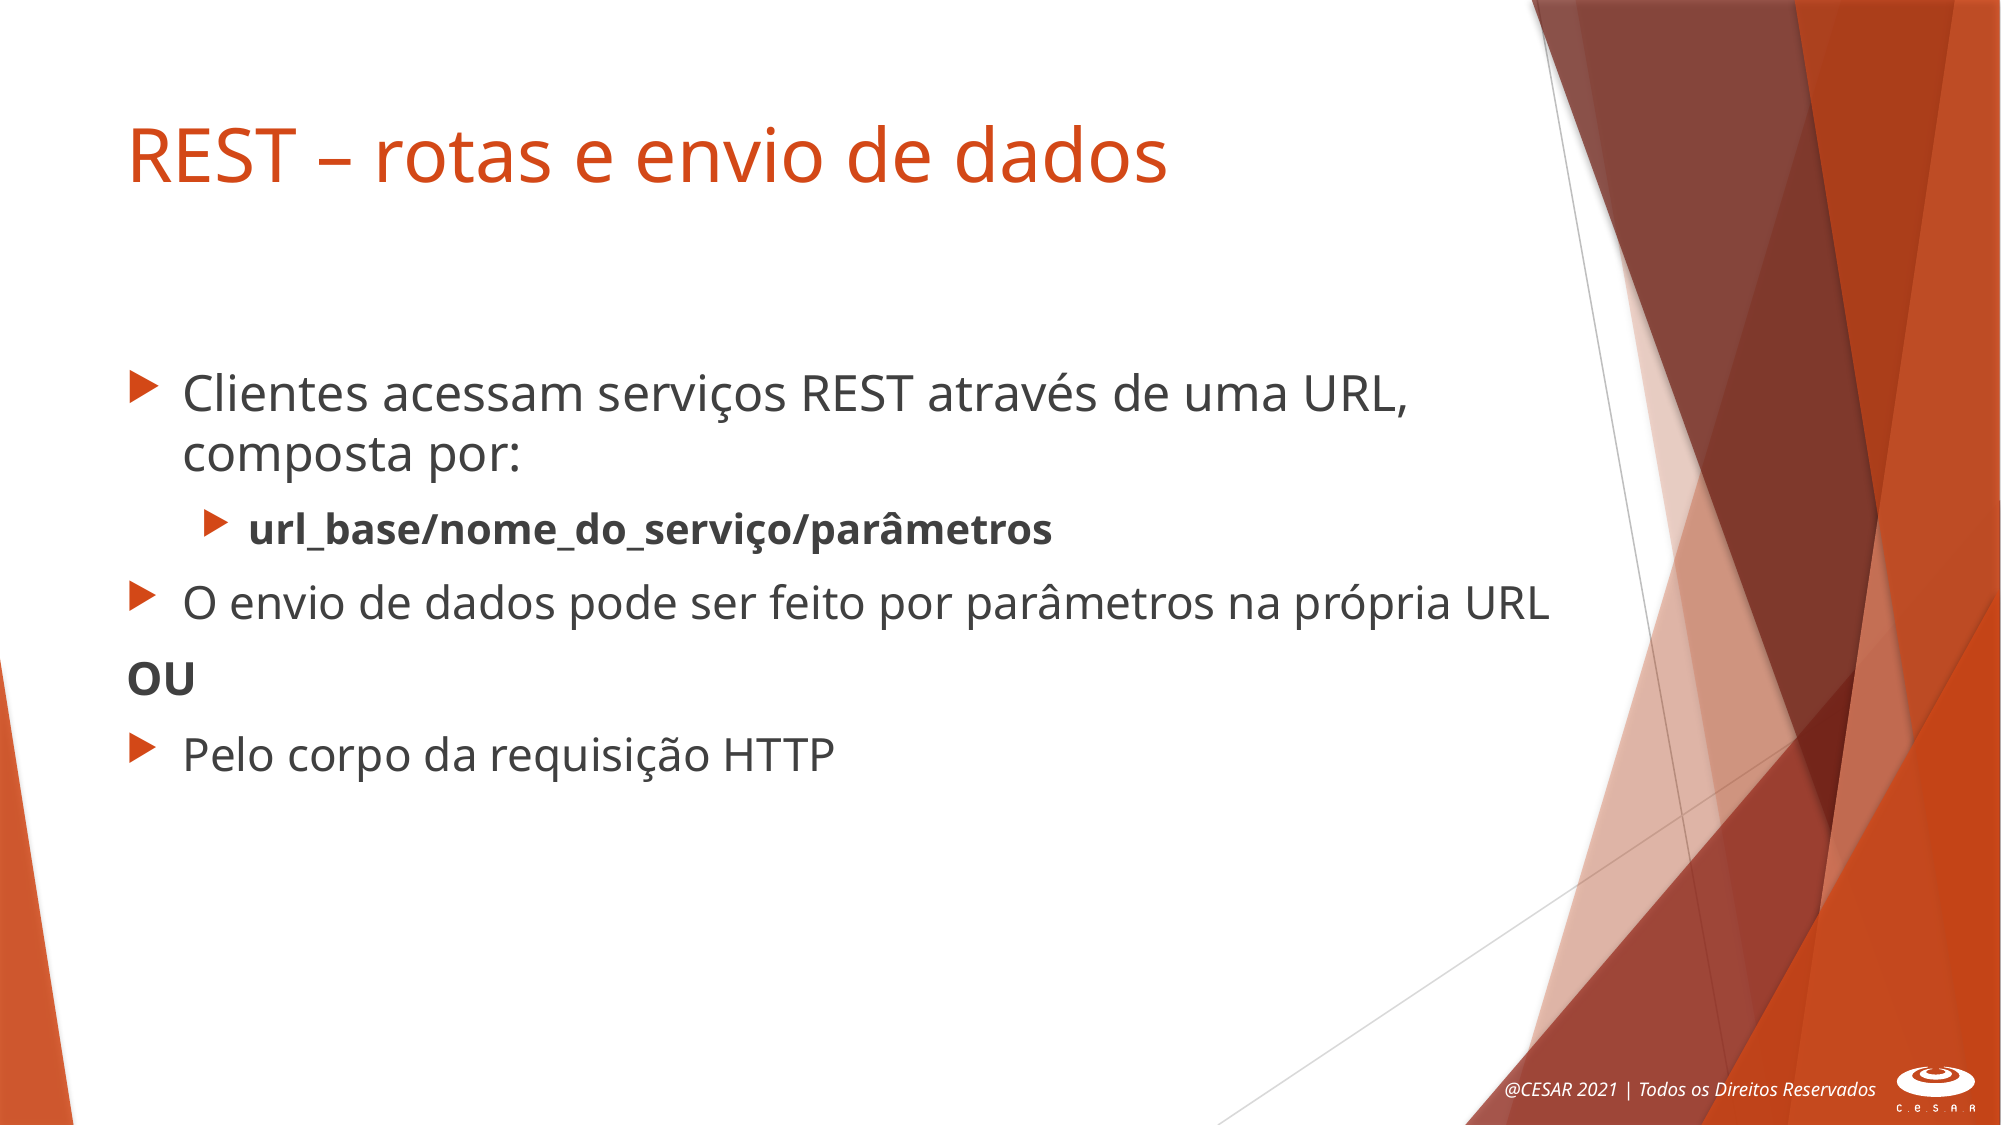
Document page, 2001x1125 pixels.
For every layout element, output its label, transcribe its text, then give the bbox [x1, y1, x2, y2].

list Clientes acessam serviços REST através de uma URL, composta por: url_base/nome_do_serviço/parâmetros O envio de dados pode ser feito por parâmetros na própria URL OU Pelo corpo da requisição HTTP [111, 354, 1623, 992]
title REST – rotas e envio de dados [111, 99, 1522, 317]
